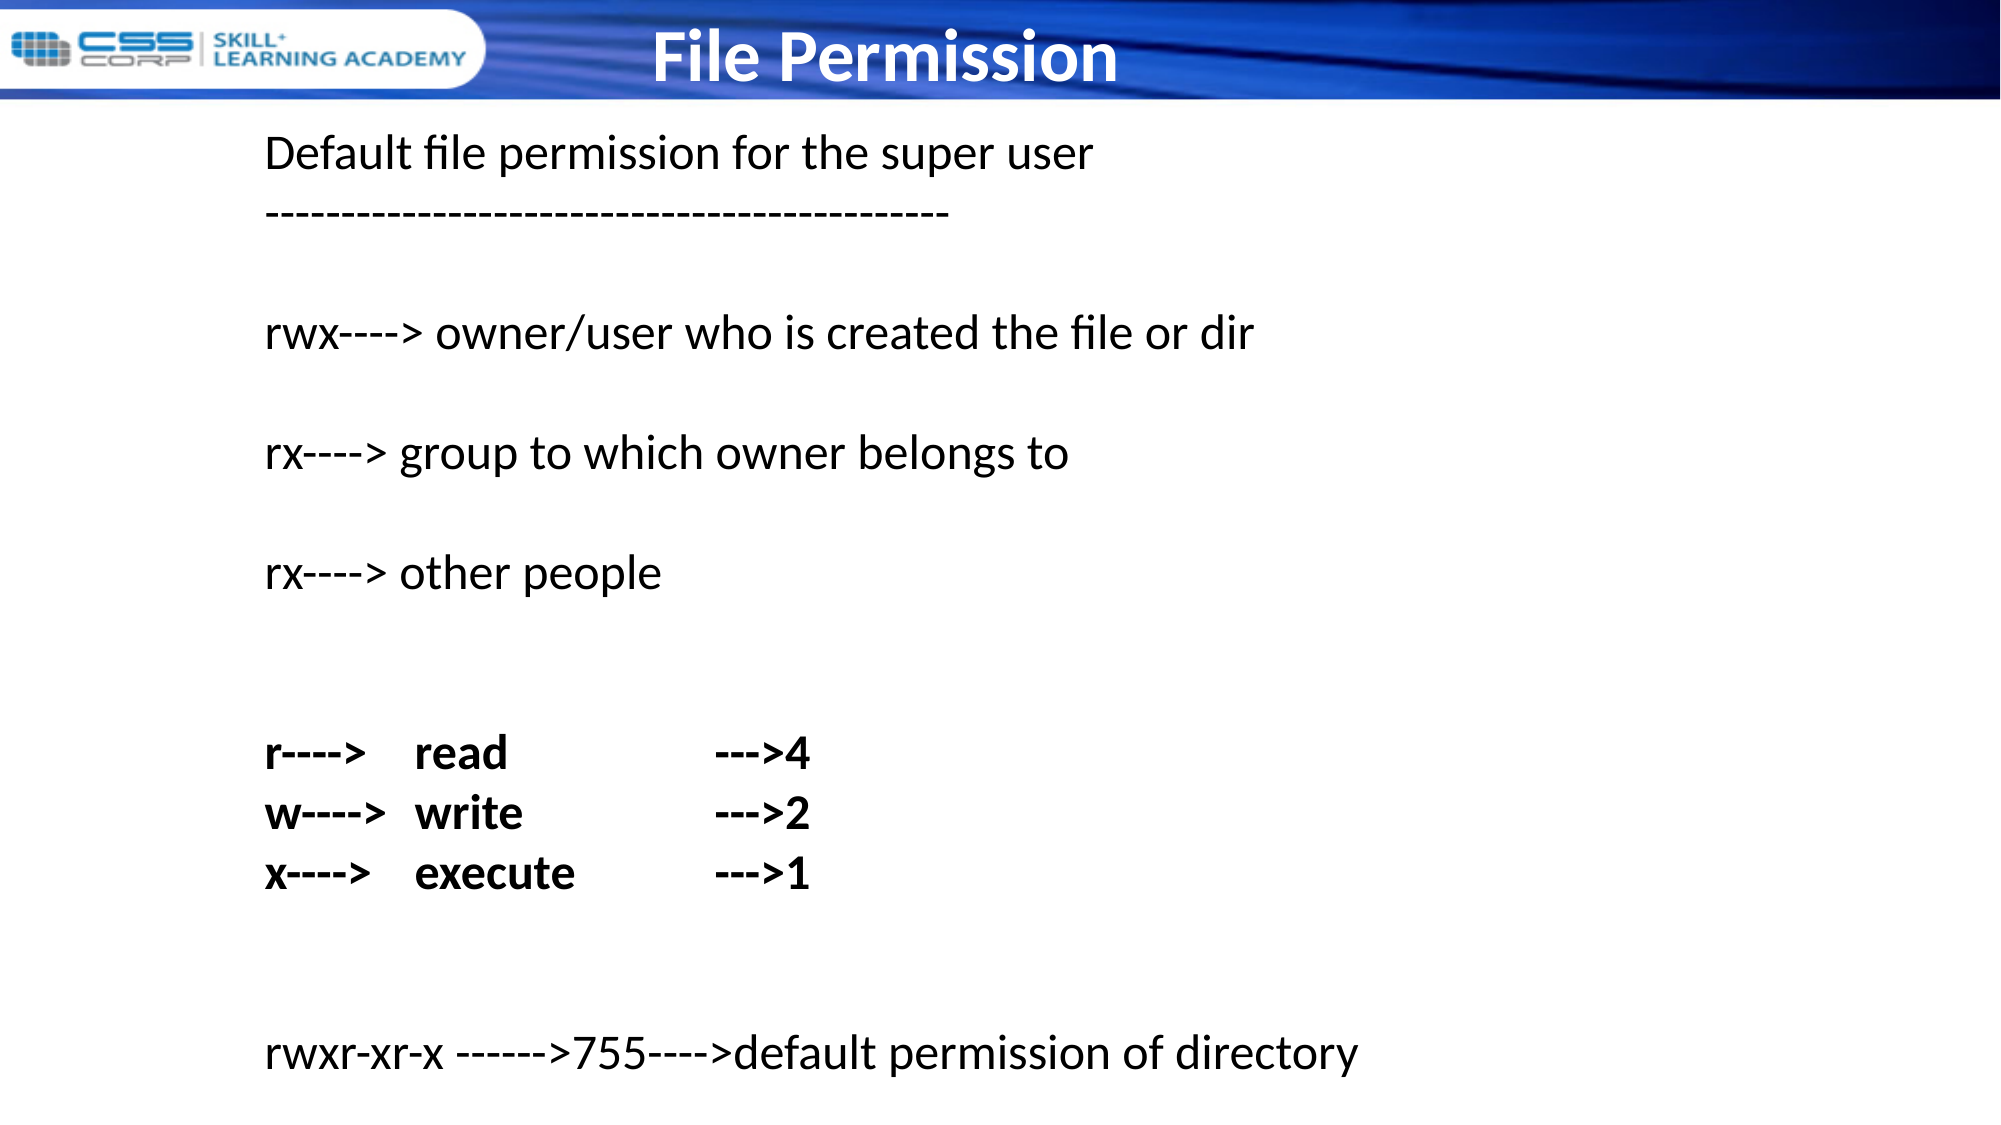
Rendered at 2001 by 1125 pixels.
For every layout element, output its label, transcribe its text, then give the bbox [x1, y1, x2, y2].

picture [0, 0, 2001, 1125]
text_box Default file permission for the super user --------------------------------------------- rwx----> owner/user who is created the file or dir rx----> group to which owner belongs to rx----> other people r----> read --->4 w----> write --->2 x----> execute --->1 rwxr-xr-x ------>755---->default permission of directory -rw-r--r----> 644----> default permission of file [249, 112, 1750, 1125]
text_box File Permission [637, 0, 1750, 105]
